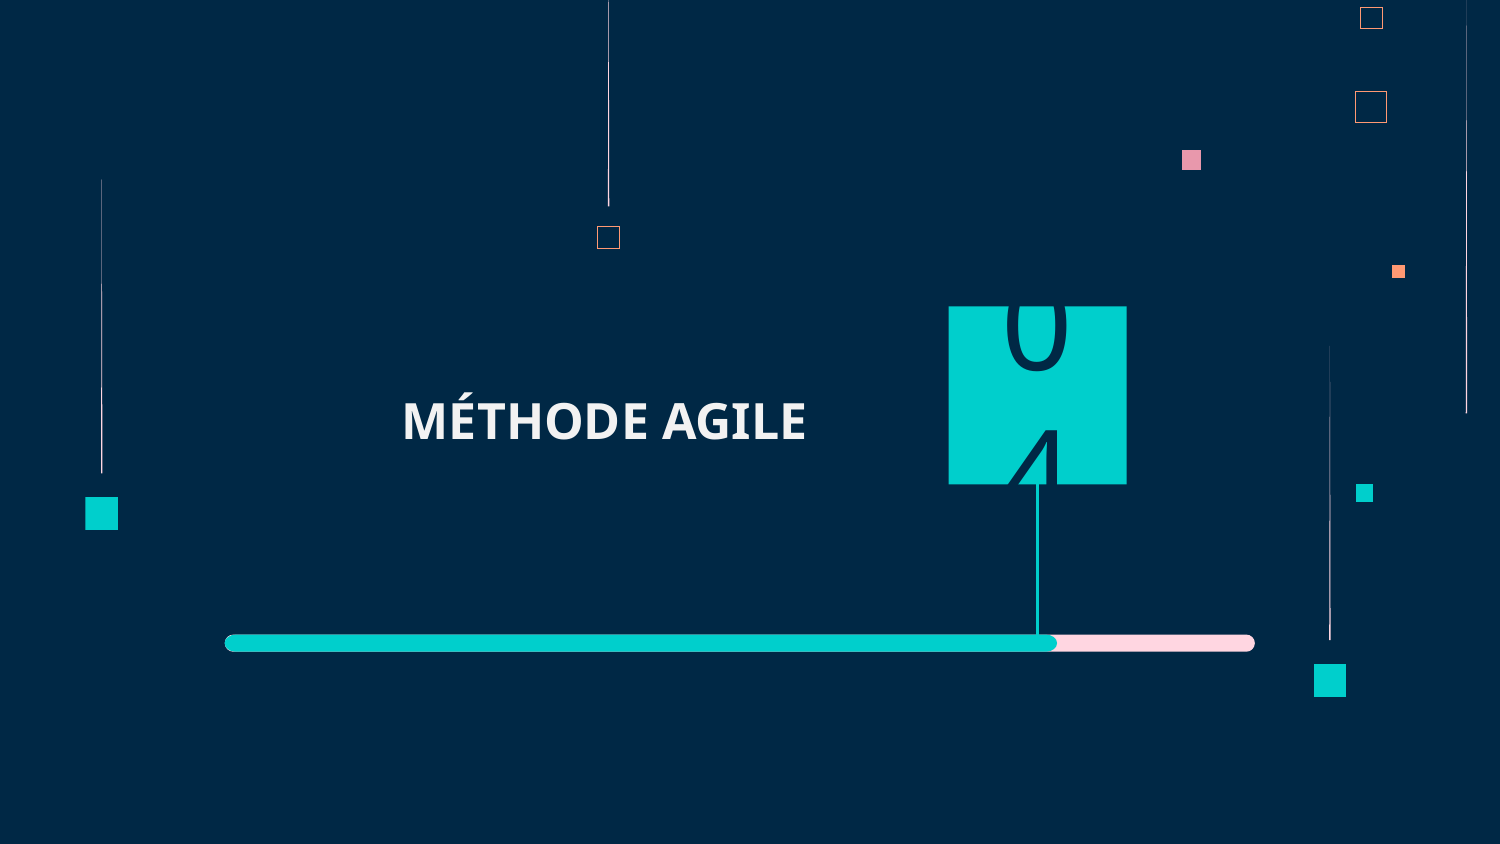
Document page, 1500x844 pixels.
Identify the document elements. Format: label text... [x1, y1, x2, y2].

title MÉTHODE AGILE [269, 326, 941, 465]
text_box [224, 634, 1058, 652]
text_box [1049, 634, 1255, 652]
text_box [948, 306, 1127, 485]
title 04 [957, 348, 1119, 443]
